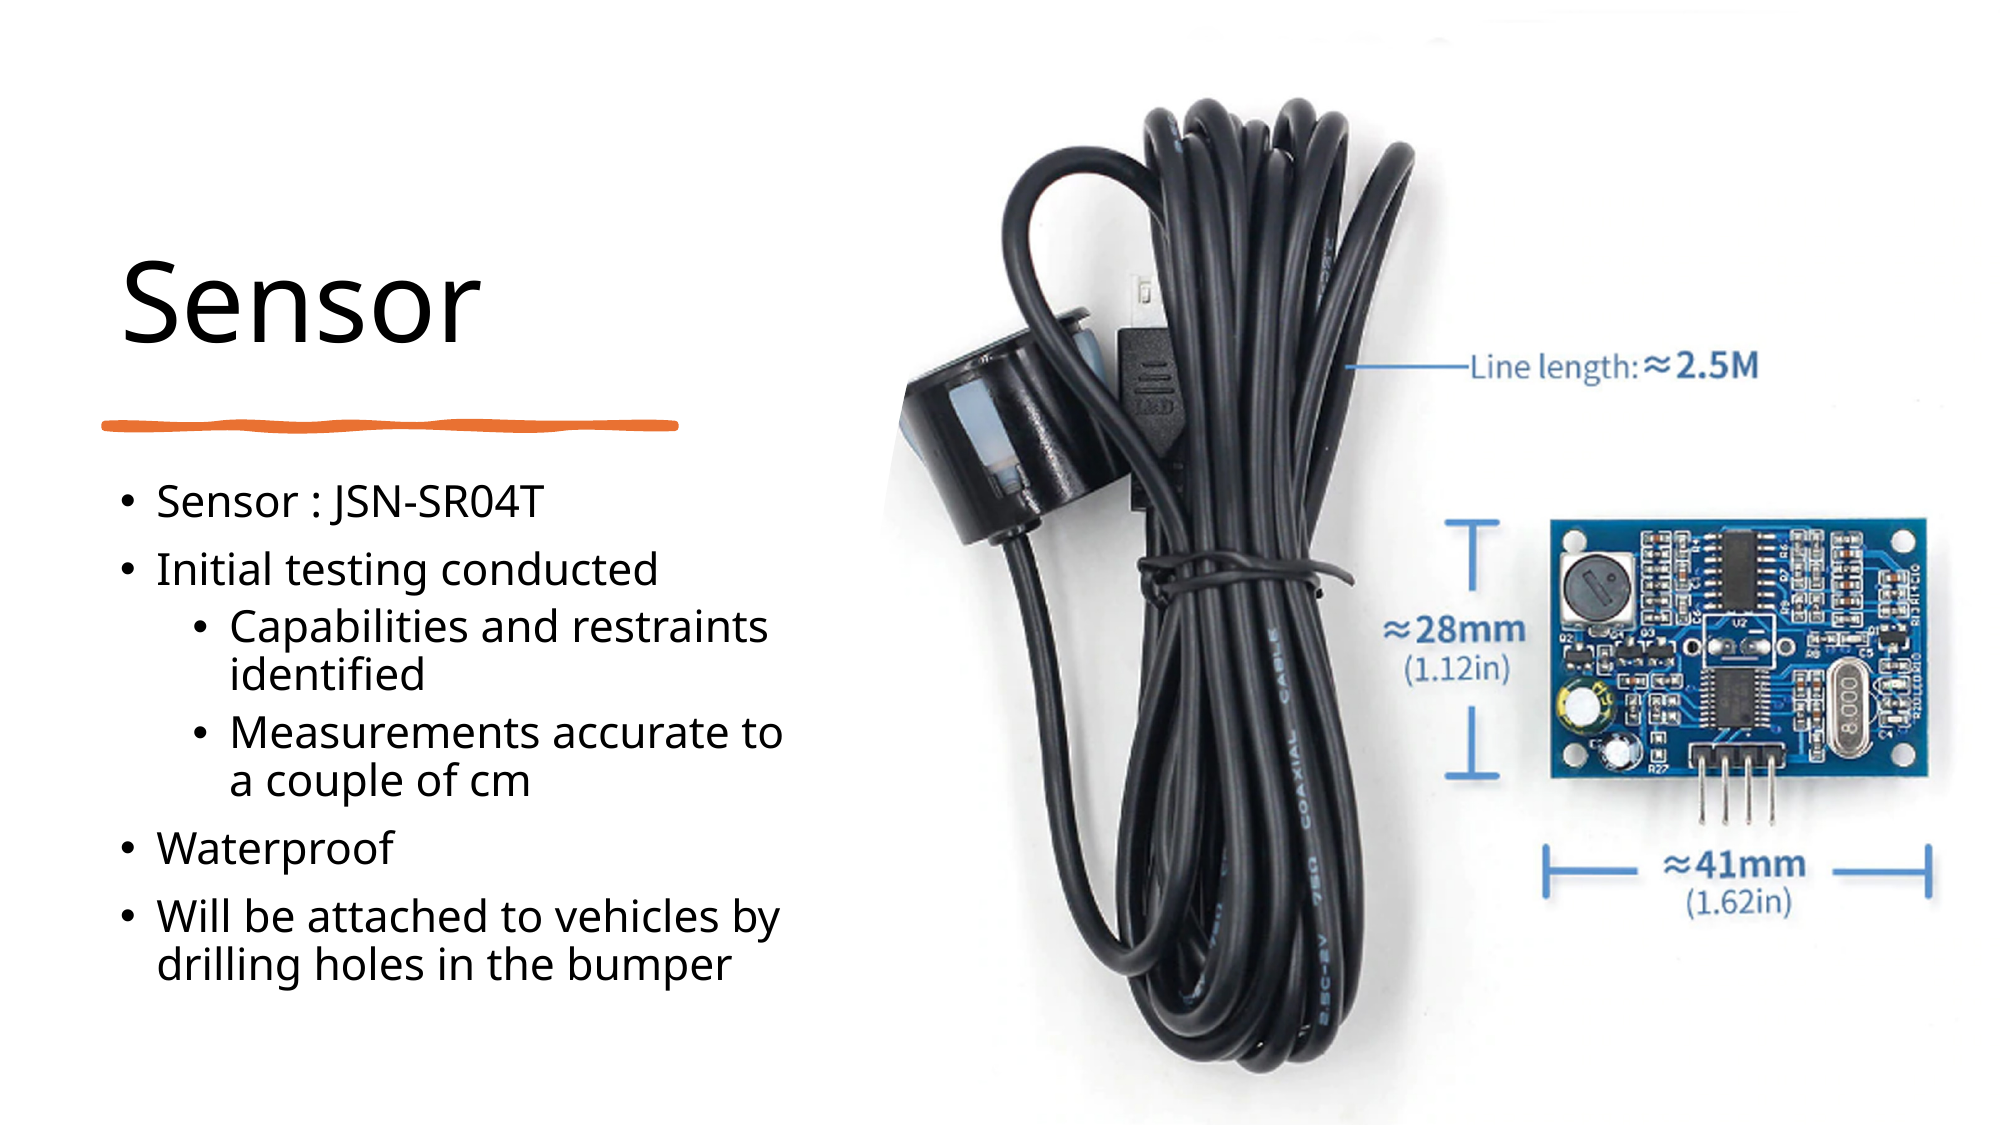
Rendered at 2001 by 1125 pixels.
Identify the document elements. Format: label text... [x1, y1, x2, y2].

text_box [0, 0, 870, 1125]
text_box [103, 420, 677, 432]
picture [870, 0, 2000, 1125]
list Sensor : JSN-SR04T Initial testing conducted Capabilities and restraints identified Measurements accurate to a couple of cm Waterproof Will be attached to vehicles by drilling holes in the bumper [105, 471, 802, 1016]
title Sensor [105, 53, 822, 375]
